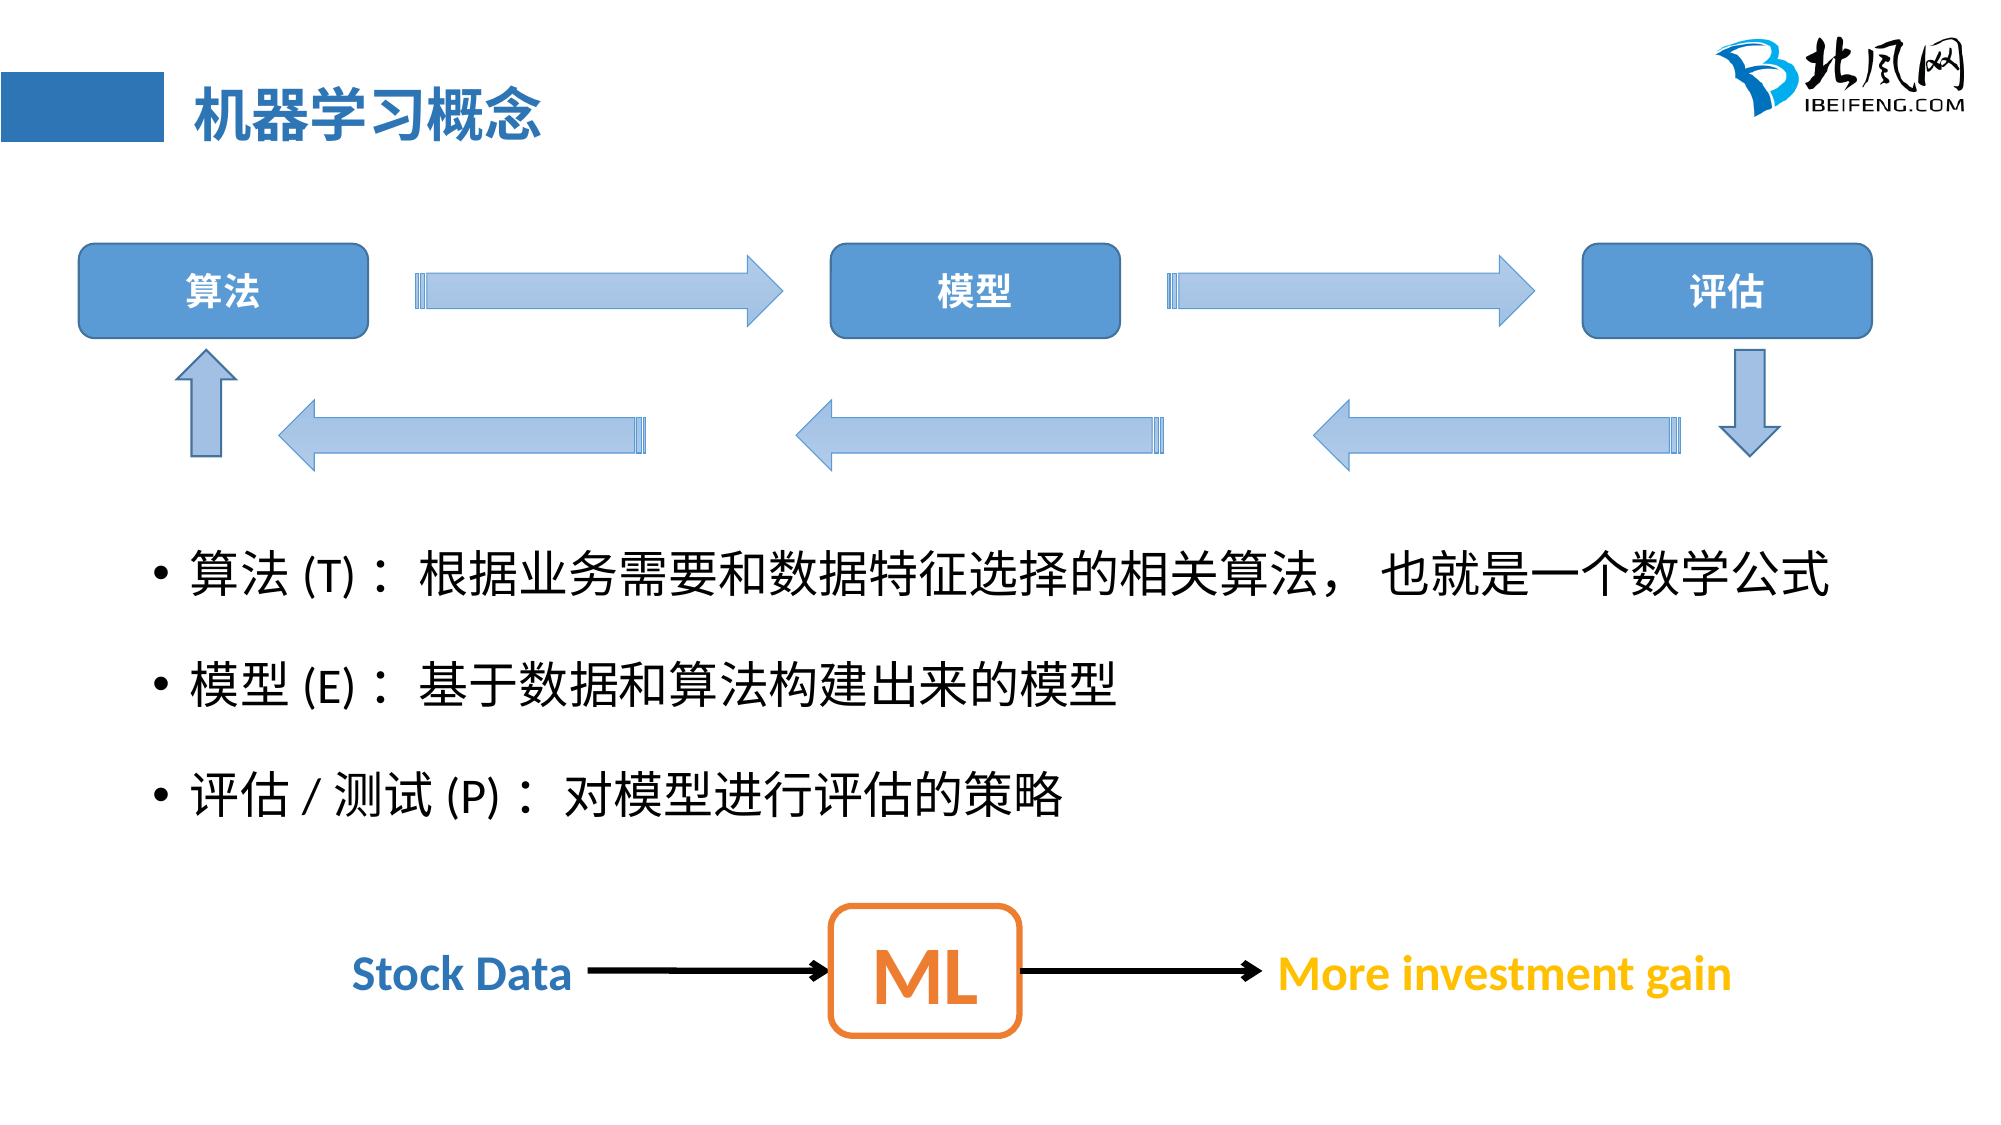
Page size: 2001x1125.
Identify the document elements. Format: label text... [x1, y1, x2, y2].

text_box [1717, 348, 1782, 458]
text_box 模型 [829, 242, 1122, 340]
text_box [1178, 254, 1536, 328]
text_box [1312, 398, 1677, 473]
text_box [277, 398, 642, 473]
text_box [174, 348, 239, 458]
text_box [1160, 417, 1164, 454]
text_box [1167, 273, 1171, 309]
text_box [1154, 417, 1159, 454]
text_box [336, 905, 1748, 1036]
text_box [1172, 273, 1177, 309]
picture [1904, 27, 1974, 119]
text_box [420, 273, 425, 309]
list 算法(T)：根据业务需要和数据特征选择的相关算法， 也就是一个数学公式 模型(E)：基于数据和算法构建出来的模型 评估/测试(P)：对模型进行评估的策略 [137, 504, 1863, 1014]
text_box 评估 [1581, 242, 1874, 340]
text_box [415, 273, 419, 309]
text_box [795, 398, 1153, 473]
title 机器学习概念 [178, 27, 1904, 208]
text_box 算法 [77, 242, 370, 340]
text_box [426, 254, 784, 328]
